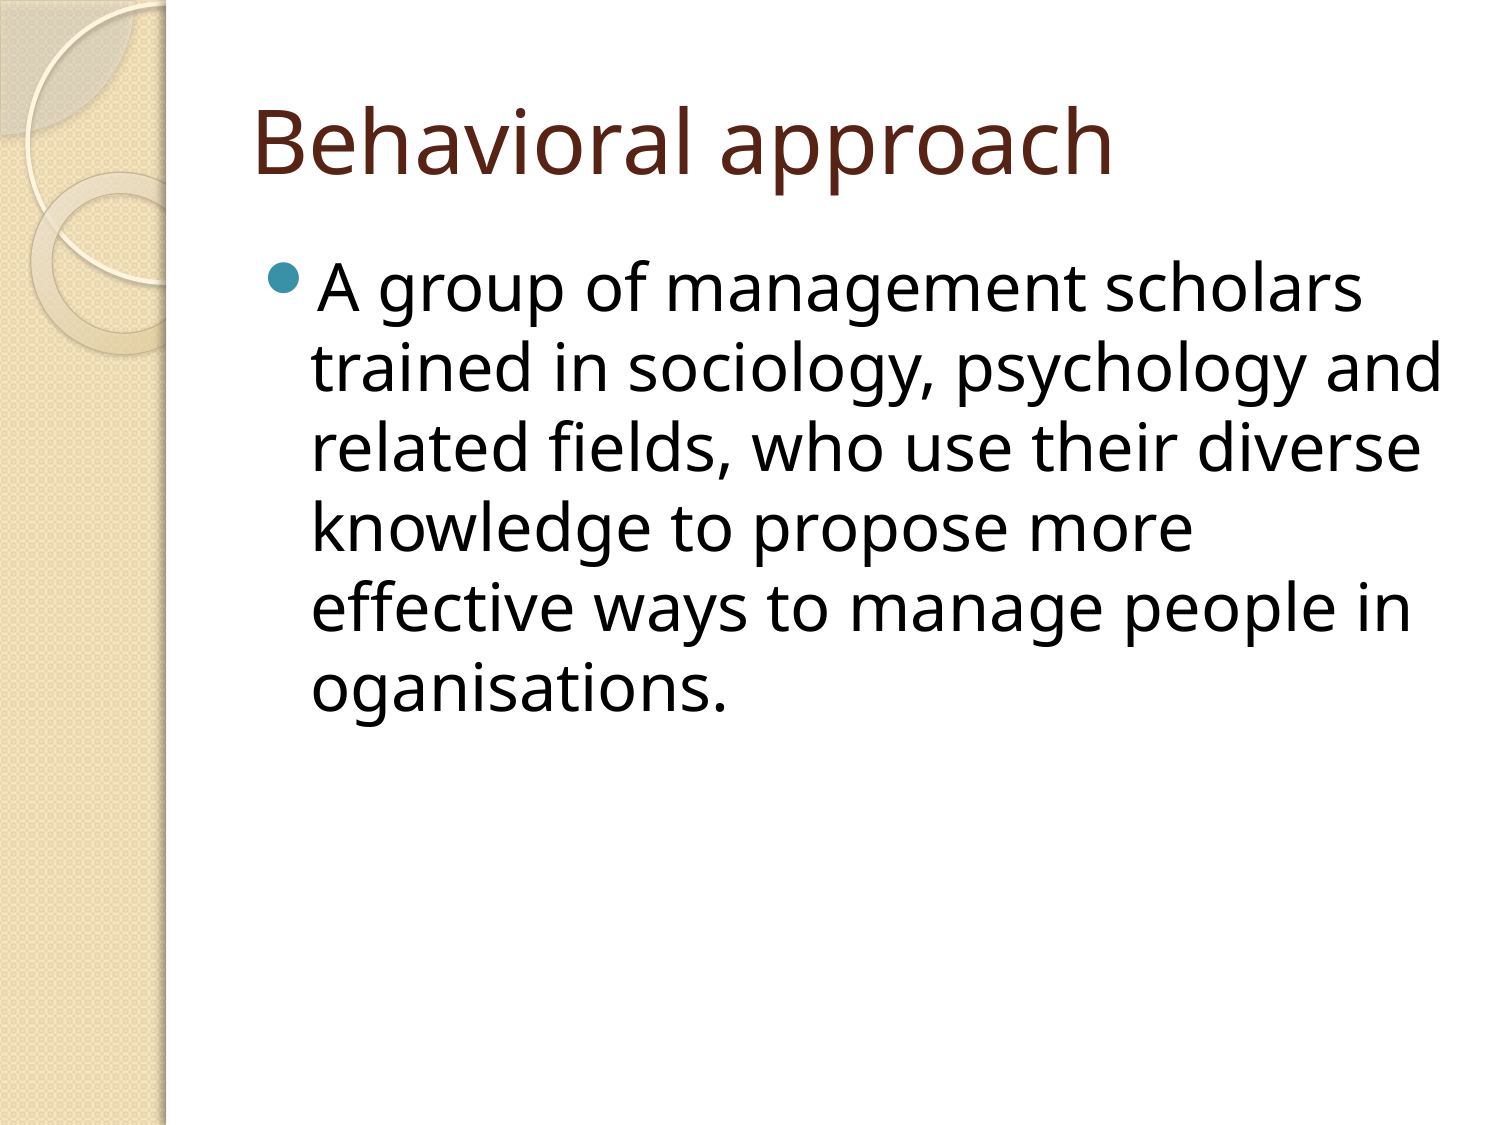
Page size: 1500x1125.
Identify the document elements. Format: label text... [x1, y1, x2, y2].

list A group of management scholars trained in sociology, psychology and related fields, who use their diverse knowledge to propose more effective ways to manage people in oganisations. [235, 237, 1466, 1025]
title Behavioral approach [235, 45, 1466, 233]
